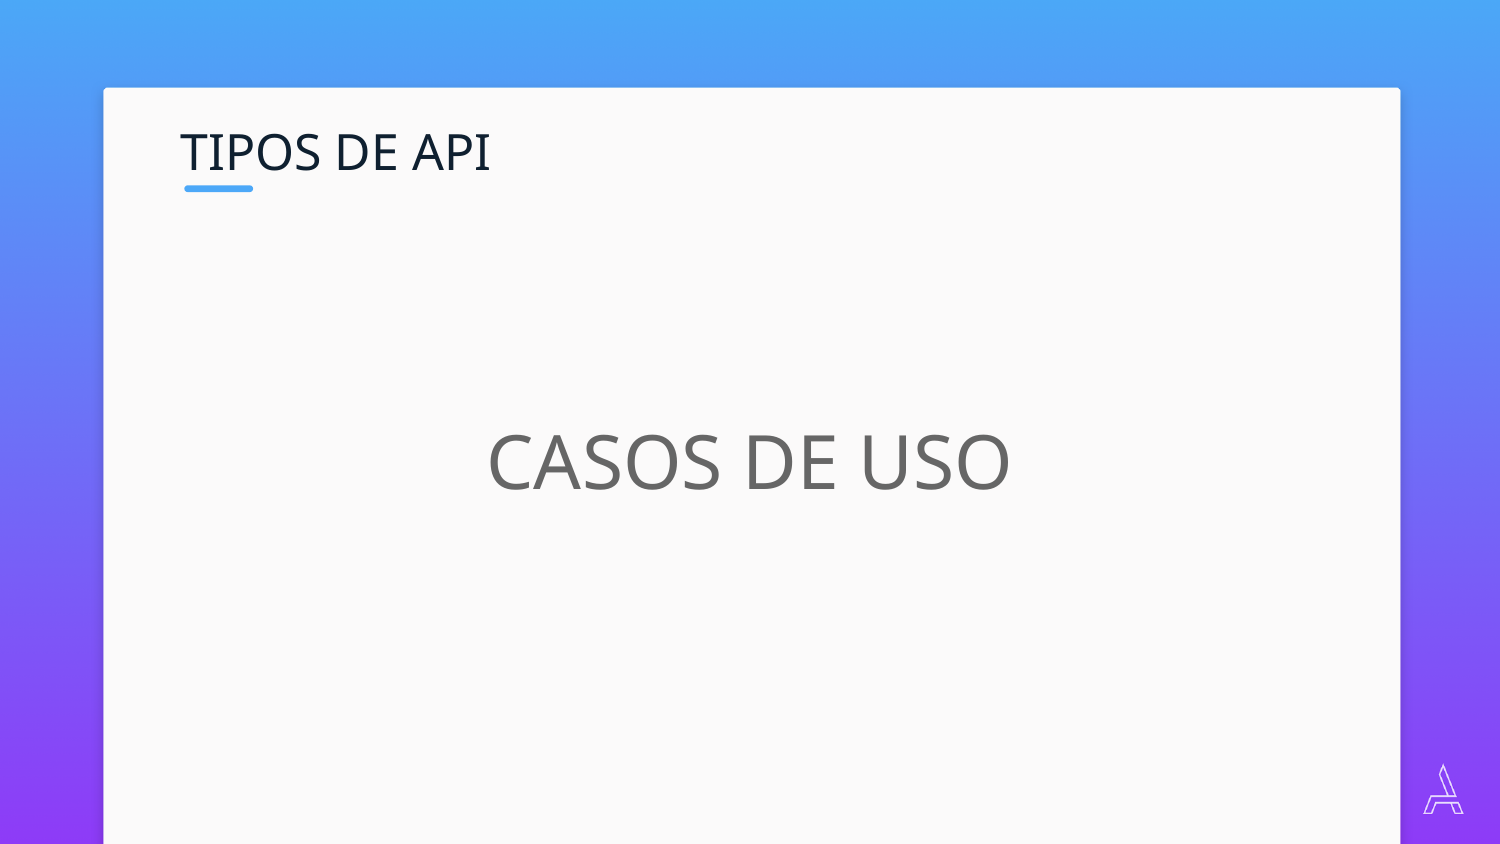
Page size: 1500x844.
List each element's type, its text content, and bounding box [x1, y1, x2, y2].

text_box TIPOS DE API [165, 131, 669, 171]
text_box [184, 185, 254, 193]
text_box CASOS DE USO [174, 219, 1326, 758]
picture [0, 0, 1500, 844]
